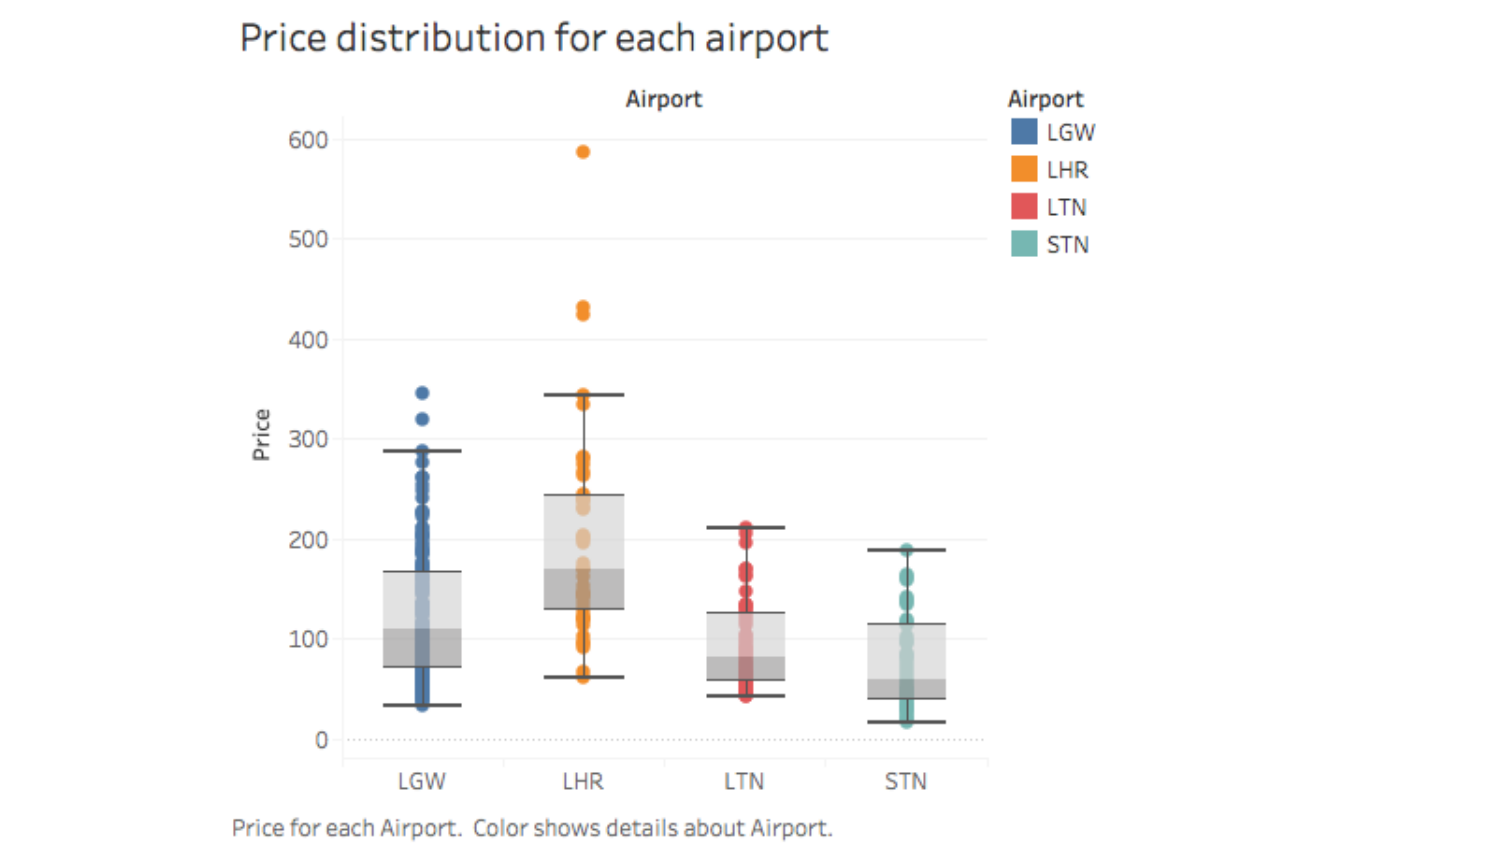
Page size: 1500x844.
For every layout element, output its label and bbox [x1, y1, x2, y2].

picture [232, 0, 1268, 844]
